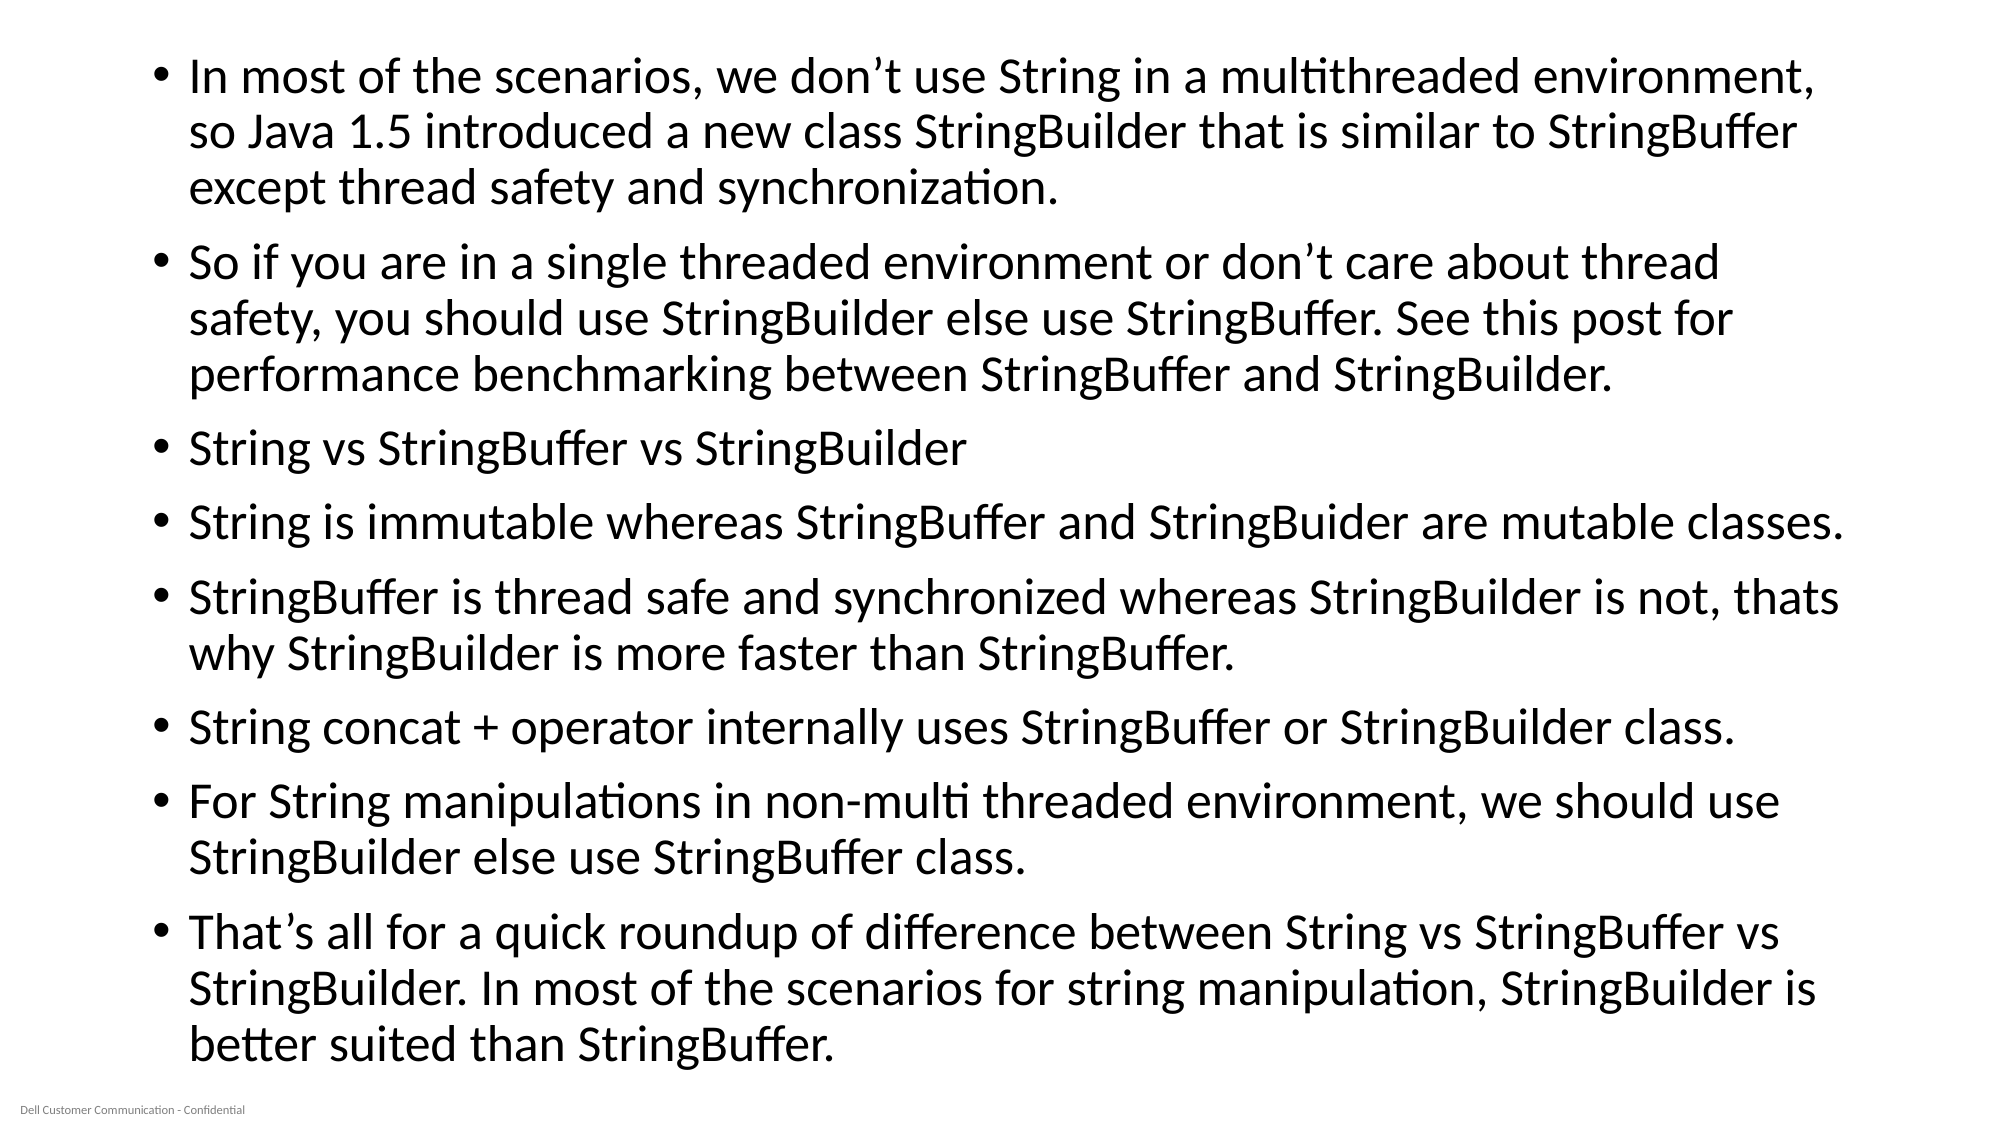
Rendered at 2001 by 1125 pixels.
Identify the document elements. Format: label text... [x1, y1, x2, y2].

list In most of the scenarios, we don’t use String in a multithreaded environment, so Java 1.5 introduced a new class StringBuilder that is similar to StringBuffer except thread safety and synchronization. So if you are in a single threaded environment or don’t care about thread safety, you should use StringBuilder else use StringBuffer. See this post for performance benchmarking between StringBuffer and StringBuilder. String vs StringBuffer vs StringBuilder String is immutable whereas StringBuffer and StringBuider are mutable classes. StringBuffer is thread safe and synchronized whereas StringBuilder is not, thats why StringBuilder is more faster than StringBuffer. String concat + operator internally uses StringBuffer or StringBuilder class. For String manipulations in non-multi threaded environment, we should use StringBuilder else use StringBuffer class. That’s all for a quick roundup of difference between String vs StringBuffer vs StringBuilder. In most of the scenarios for string manipulation, StringBuilder is better suited than StringBuffer. [137, 41, 1863, 1106]
